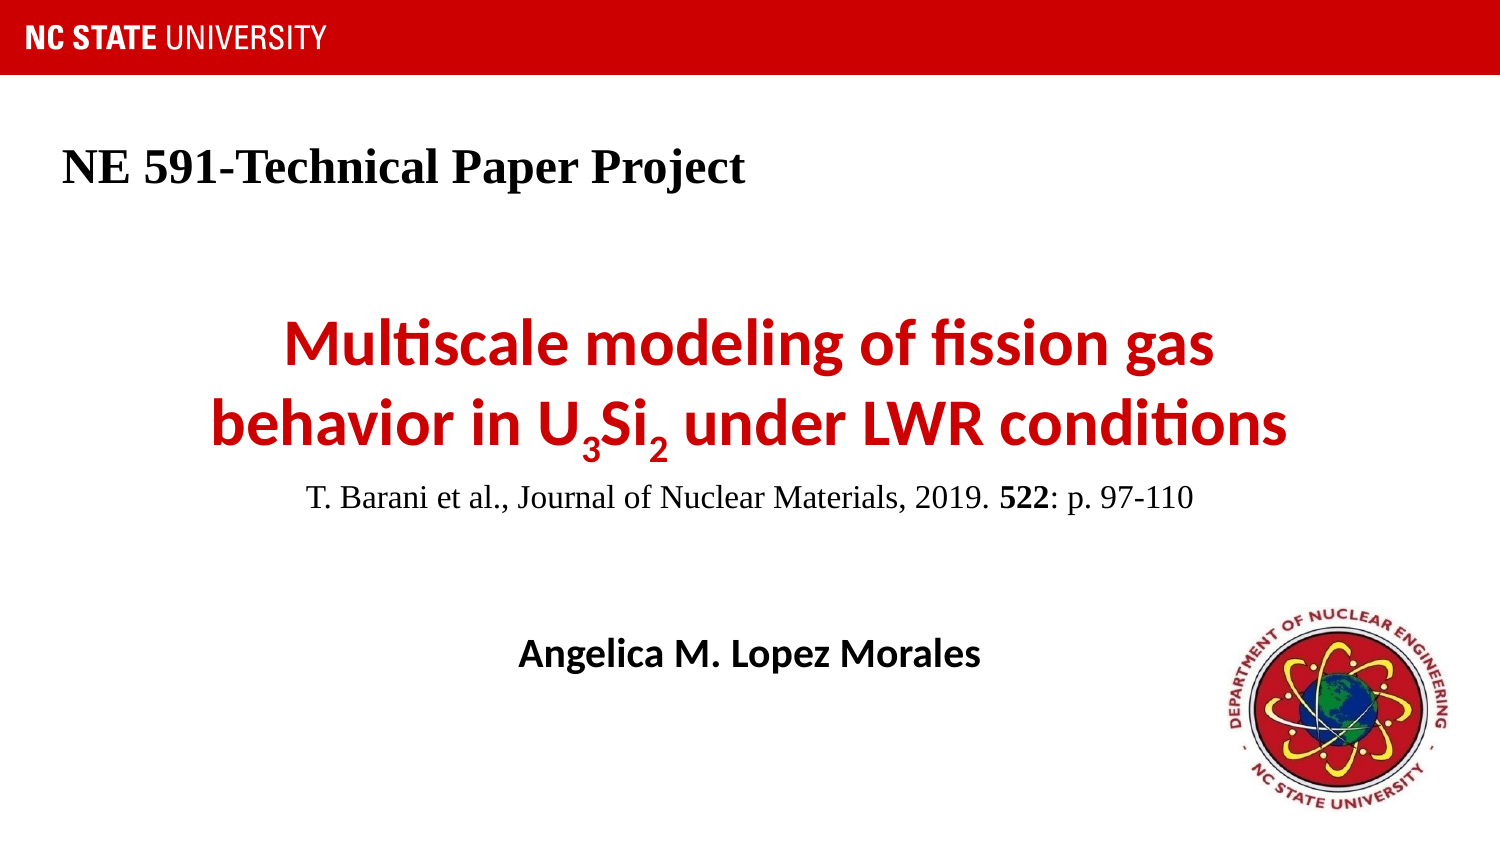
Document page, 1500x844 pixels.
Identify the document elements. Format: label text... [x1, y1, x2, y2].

picture [1227, 606, 1449, 813]
text_box T. Barani et al., Journal of Nuclear Materials, 2019. 522: p. 97-110 [241, 468, 1259, 523]
text_box NE 591-Technical Paper Project [14, 112, 793, 215]
text_box Multiscale modeling of fission gas behavior in U3Si2 under LWR conditions [139, 303, 1361, 466]
picture [0, 0, 1500, 75]
text_box Angelica M. Lopez Morales [503, 617, 997, 683]
